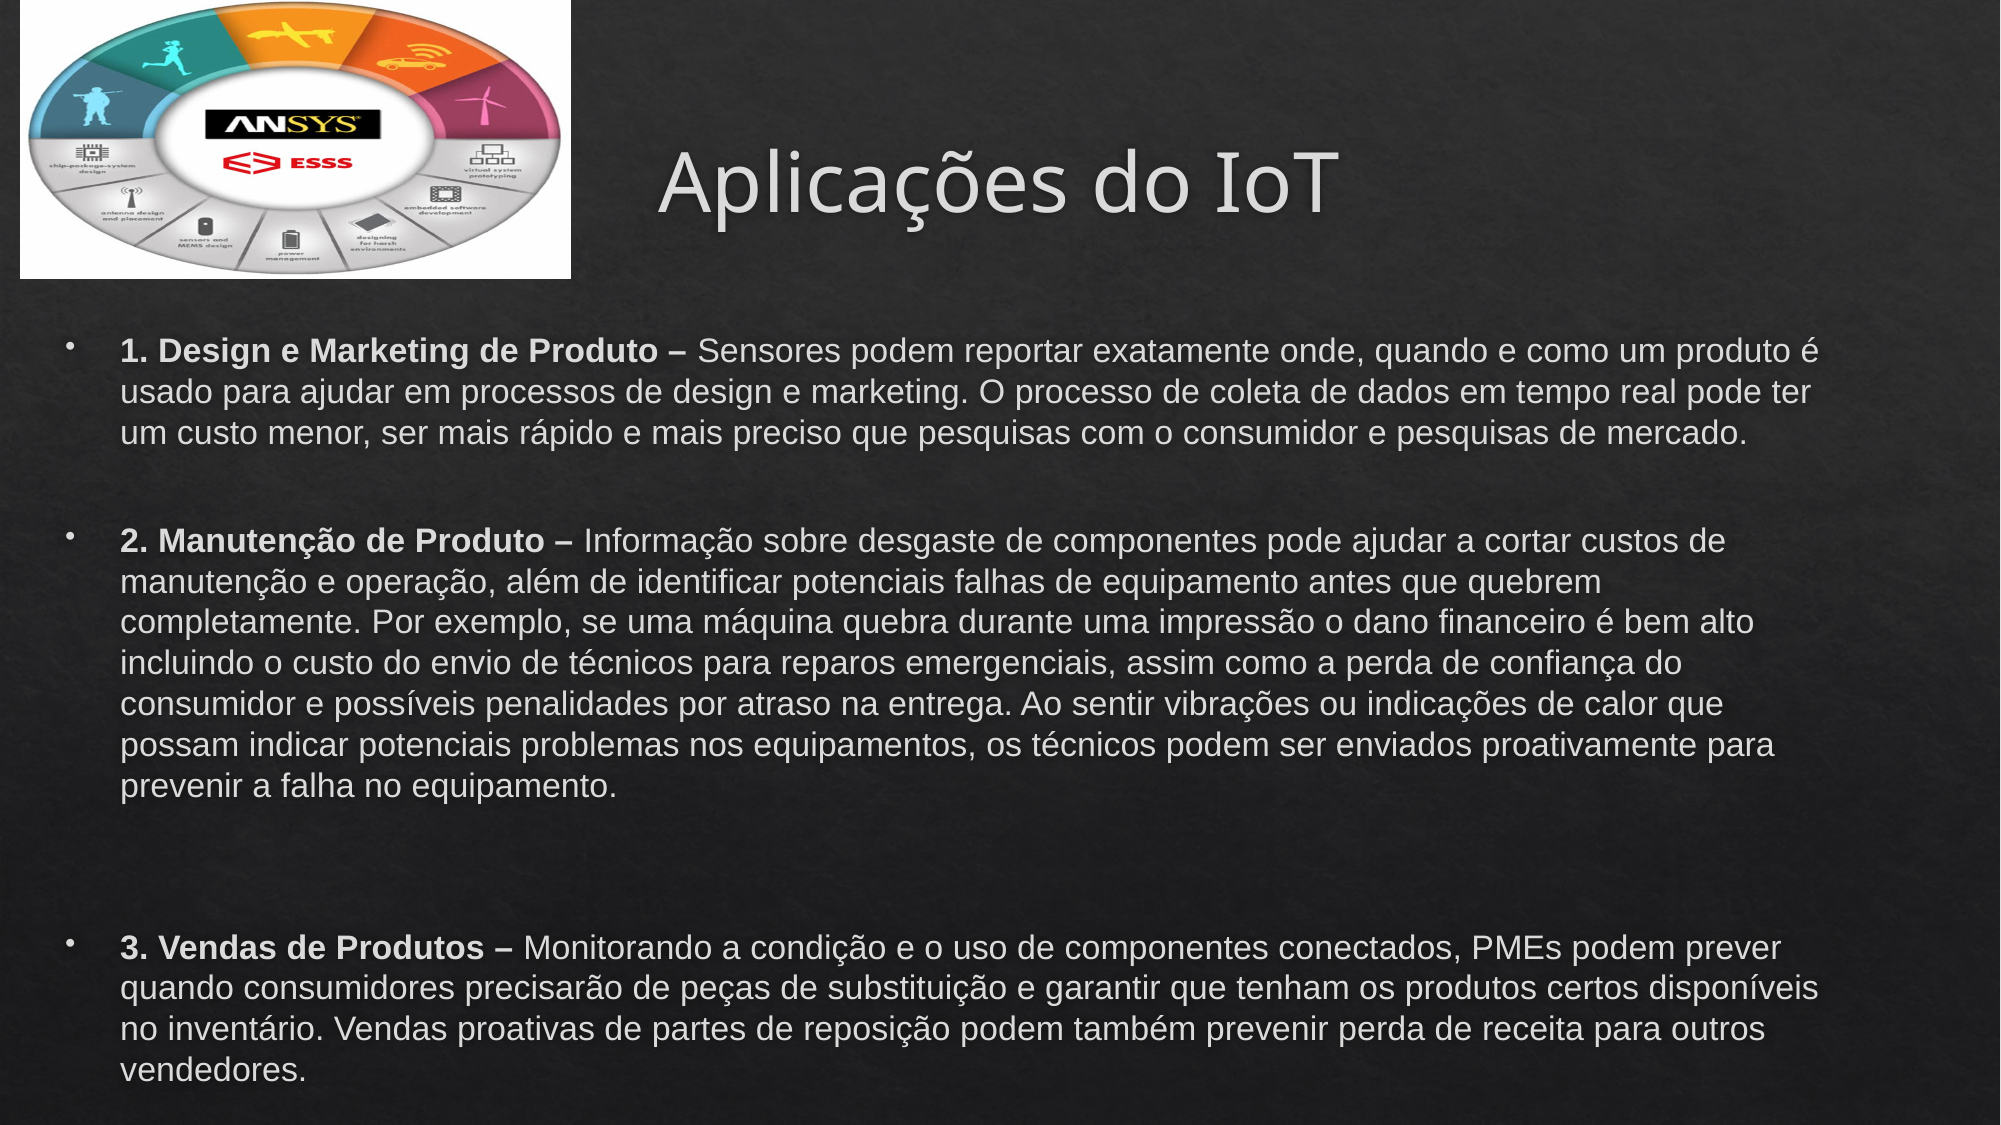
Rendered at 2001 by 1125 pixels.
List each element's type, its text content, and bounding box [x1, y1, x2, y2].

title Aplicações do IoT [579, 99, 1849, 242]
picture [20, 0, 571, 280]
list 1. Design e Marketing de Produto – Sensores podem reportar exatamente onde, quando e como um produto é usado para ajudar em processos de design e marketing. O processo de coleta de dados em tempo real pode ter um custo menor, ser mais rápido e mais preciso que pesquisas com o consumidor e pesquisas de mercado. 2. Manutenção de Produto – Informação sobre desgaste de componentes pode ajudar a cortar custos de manutenção e operação, além de identificar potenciais falhas de equipamento antes que quebrem completamente. Por exemplo, se uma máquina quebra durante uma impressão o dano financeiro é bem alto incluindo o custo do envio de técnicos para reparos emergenciais, assim como a perda de confiança do consumidor e possíveis penalidades por atraso na entrega. Ao sentir vibrações ou indicações de calor que possam indicar potenciais problemas nos equipamentos, os técnicos podem ser enviados proativamente para prevenir a falha no equipamento. 3. Vendas de Produtos – Monitorando a condição e o uso de componentes conectados, PMEs podem prever quando consumidores precisarão de peças de substituição e garantir que tenham os produtos certos disponíveis no inventário. Vendas proativas de partes de reposição podem também prevenir perda de receita para outros vendedores. [44, 246, 1863, 1109]
